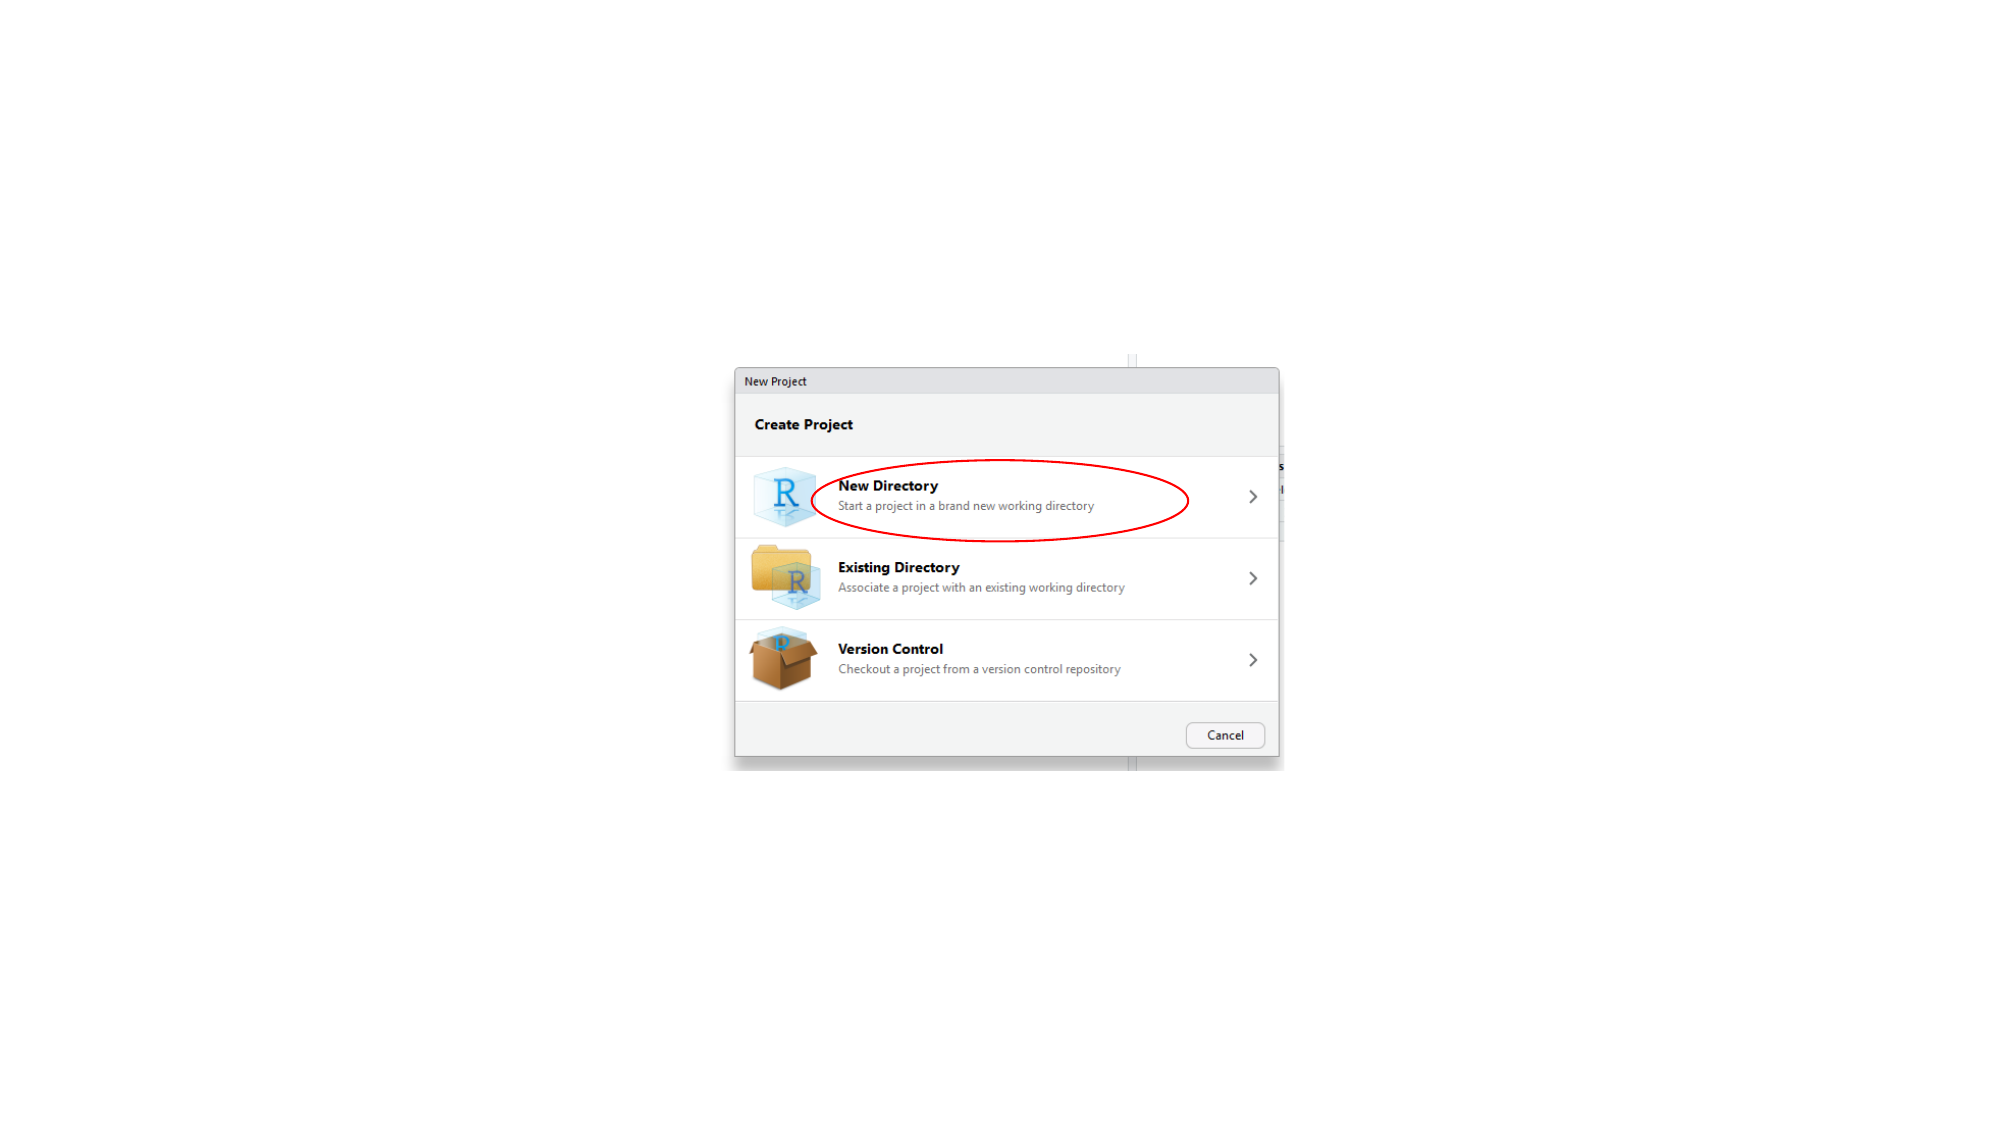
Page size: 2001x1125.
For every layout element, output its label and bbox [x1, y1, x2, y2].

text_box [715, 354, 1285, 771]
